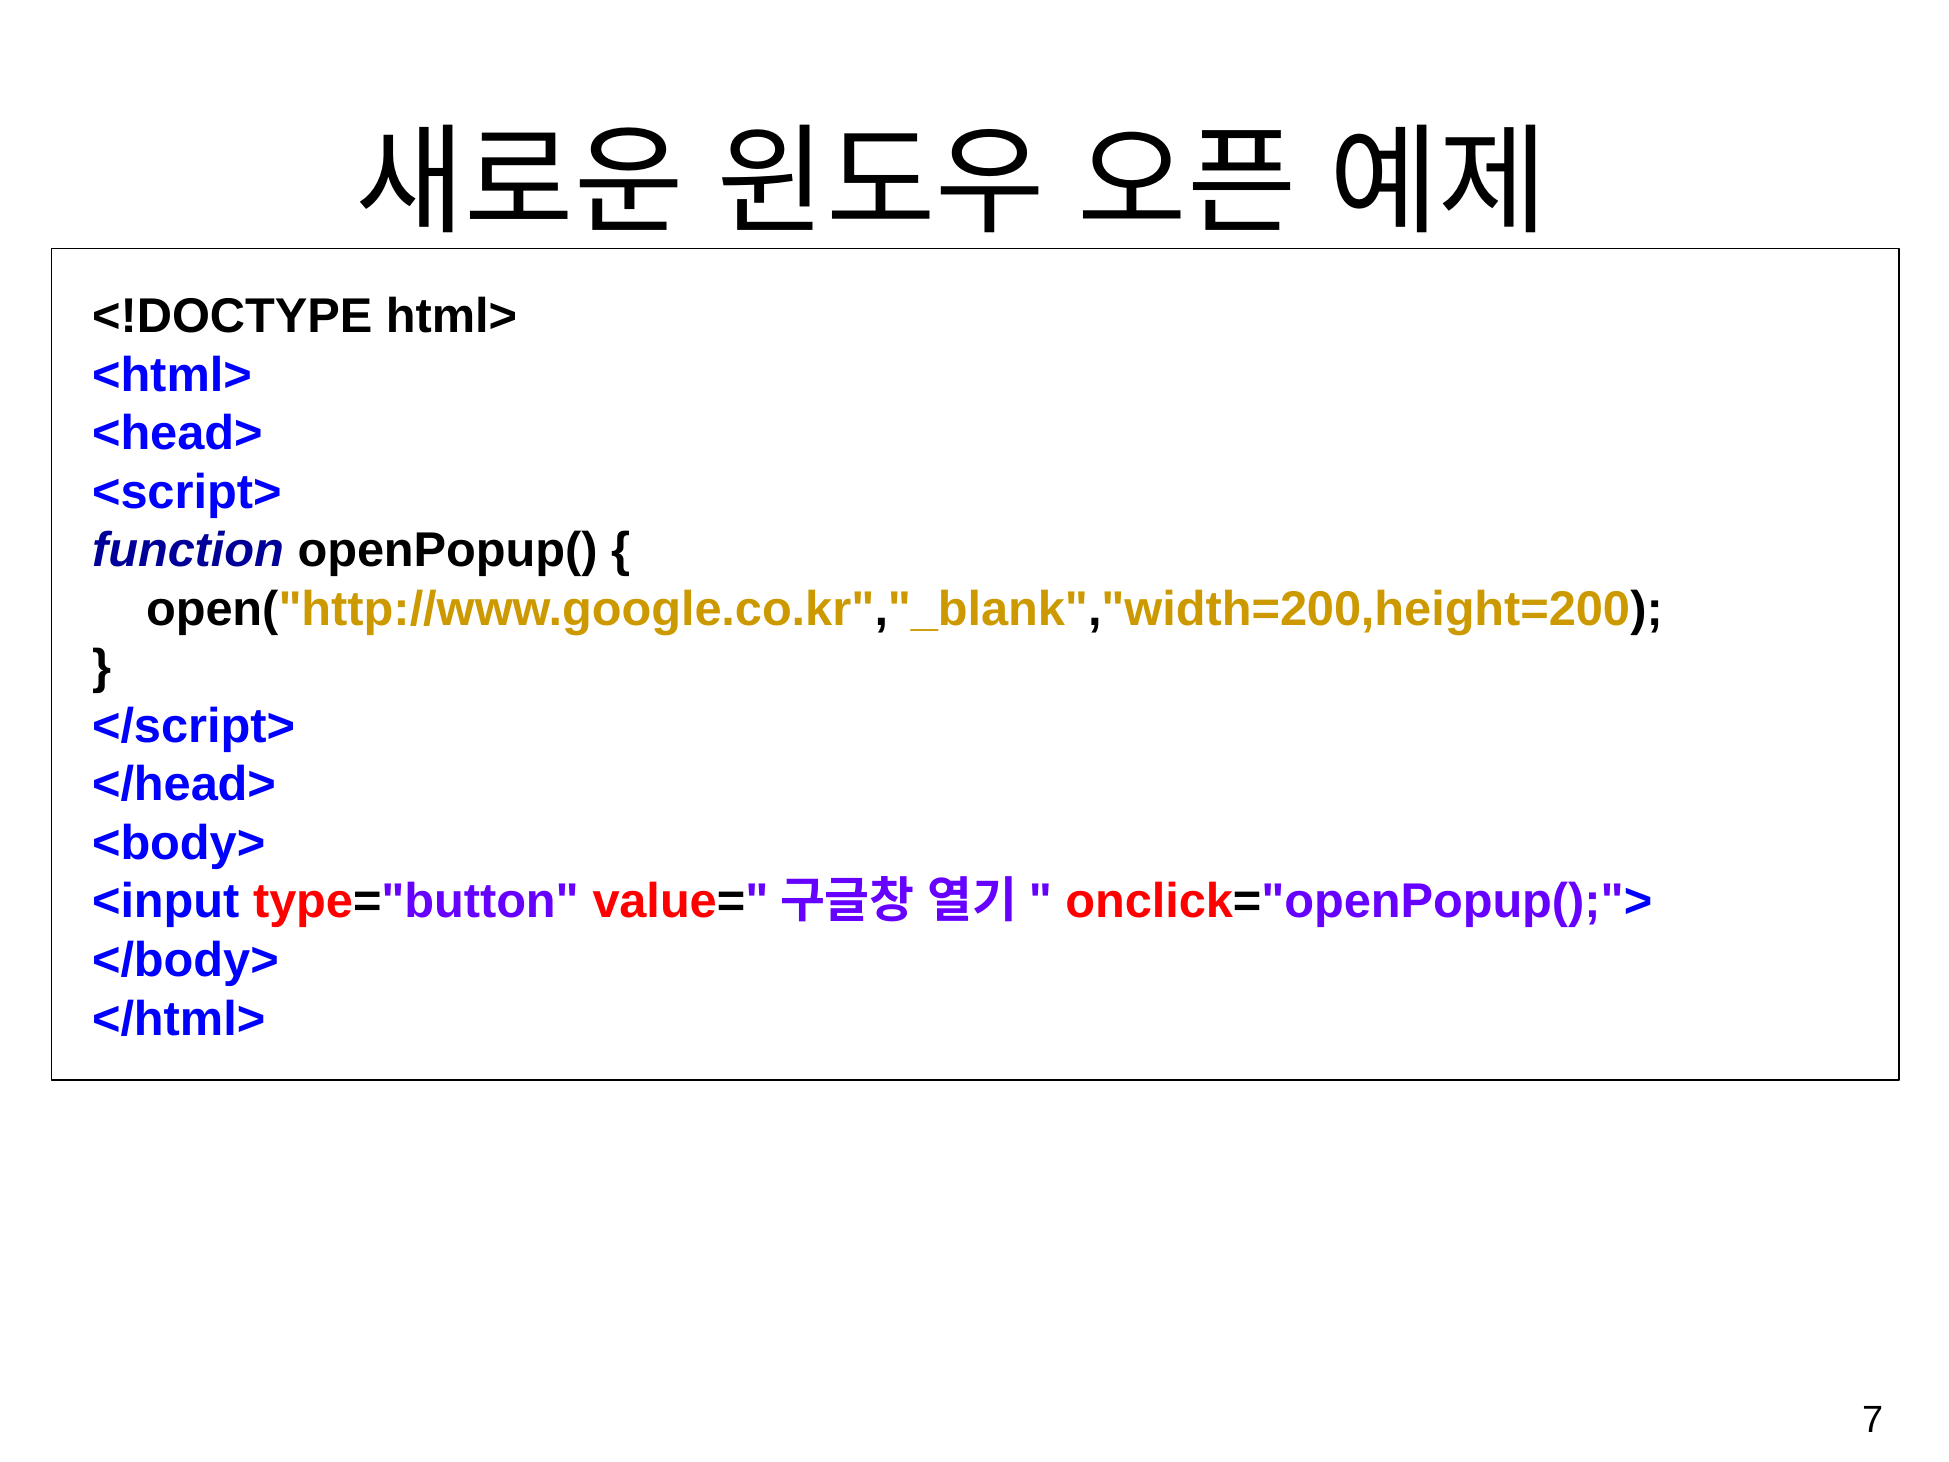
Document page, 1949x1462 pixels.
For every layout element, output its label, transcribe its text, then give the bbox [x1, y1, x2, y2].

text_box <!DOCTYPE html> <html> <head> <script> function openPopup() { open("http://www.google.co.kr","_blank","width=200,height=200); } </script> </head> <body> <input type="button" value="구글창 열기" onclick="openPopup();"> </body> </html> [51, 248, 1899, 1081]
slide_number ‹#› [1496, 1372, 1899, 1462]
title 새로운 윈도우 오픈 예제 [156, 92, 1749, 248]
